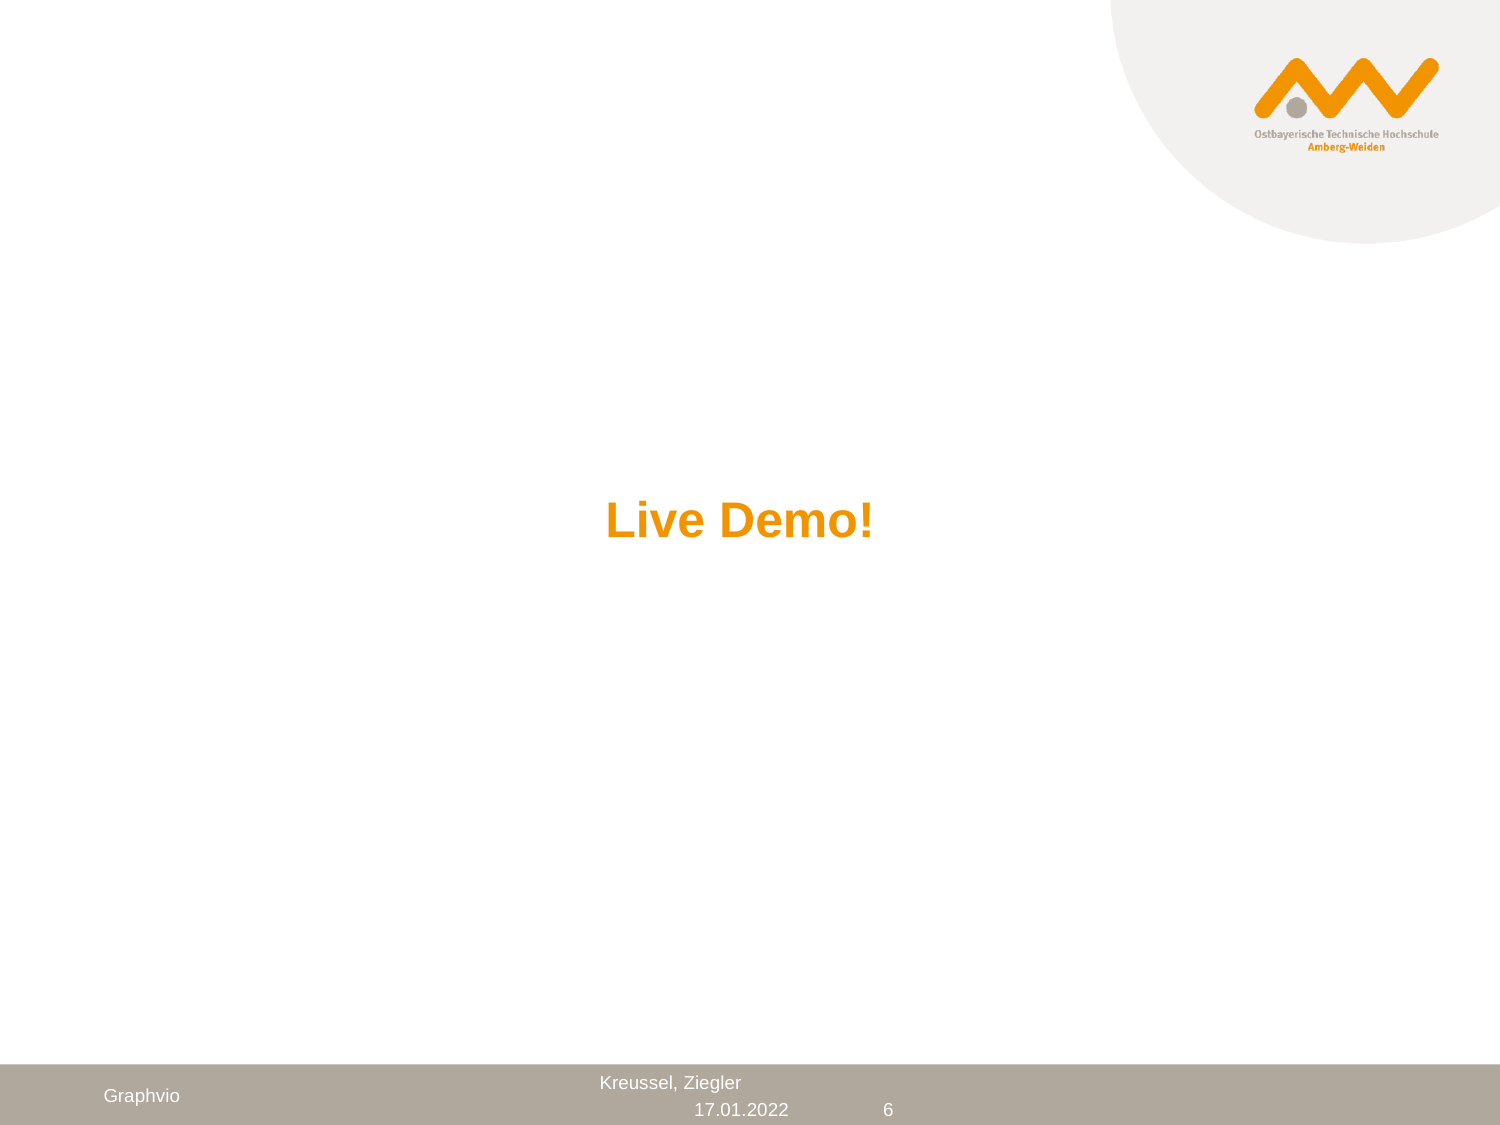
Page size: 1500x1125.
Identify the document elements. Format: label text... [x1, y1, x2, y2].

title Live Demo! [590, 480, 910, 563]
picture [1109, 0, 1500, 246]
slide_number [679, 1095, 869, 1123]
text_box Kreussel, Ziegler [584, 1068, 951, 1095]
footer Graphvio [88, 1068, 621, 1123]
slide_number 6 [869, 1095, 993, 1122]
